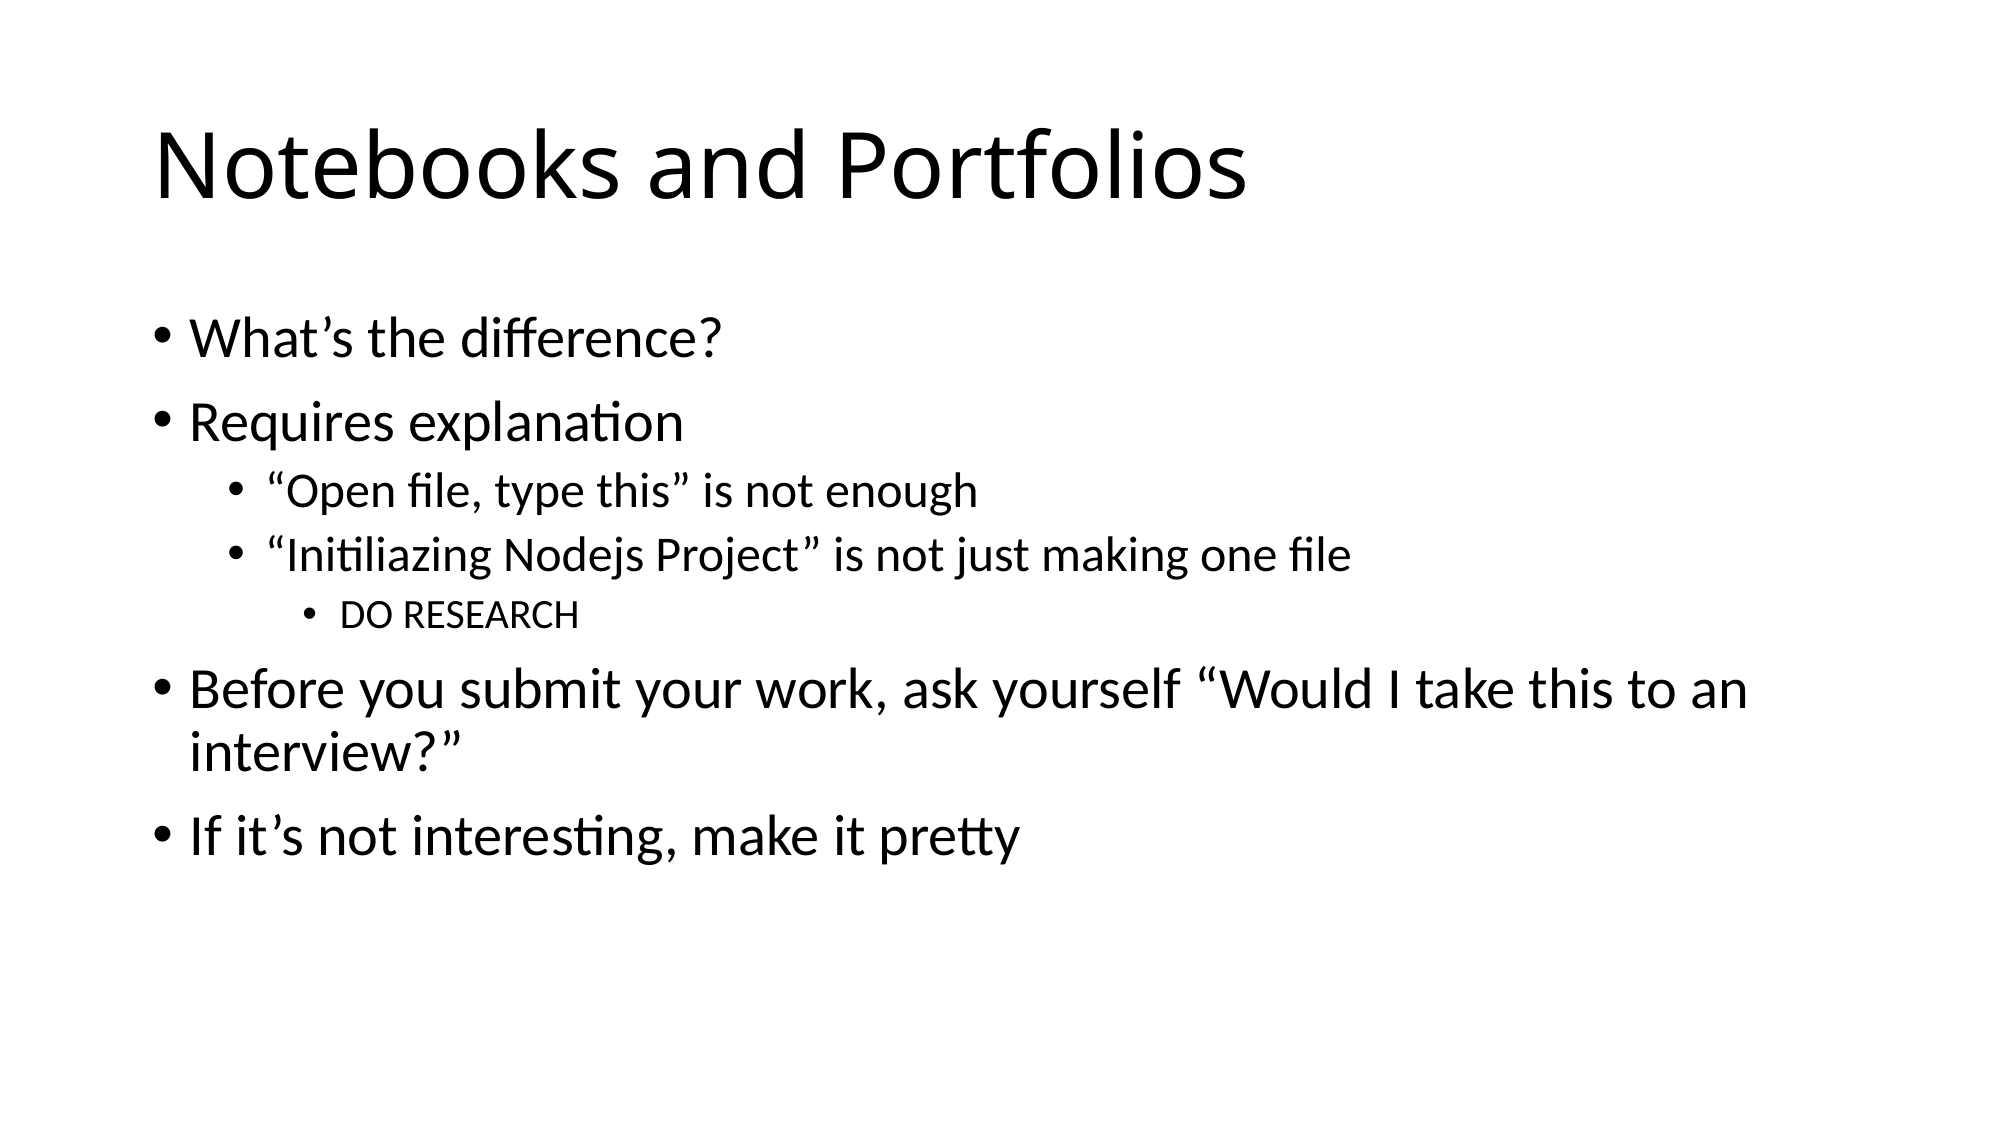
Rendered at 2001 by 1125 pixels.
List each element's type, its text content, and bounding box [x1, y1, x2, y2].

list What’s the difference? Requires explanation “Open file, type this” is not enough “Initiliazing Nodejs Project” is not just making one file DO RESEARCH Before you submit your work, ask yourself “Would I take this to an interview?” If it’s not interesting, make it pretty [137, 299, 1863, 1014]
title Notebooks and Portfolios [137, 59, 1863, 278]
